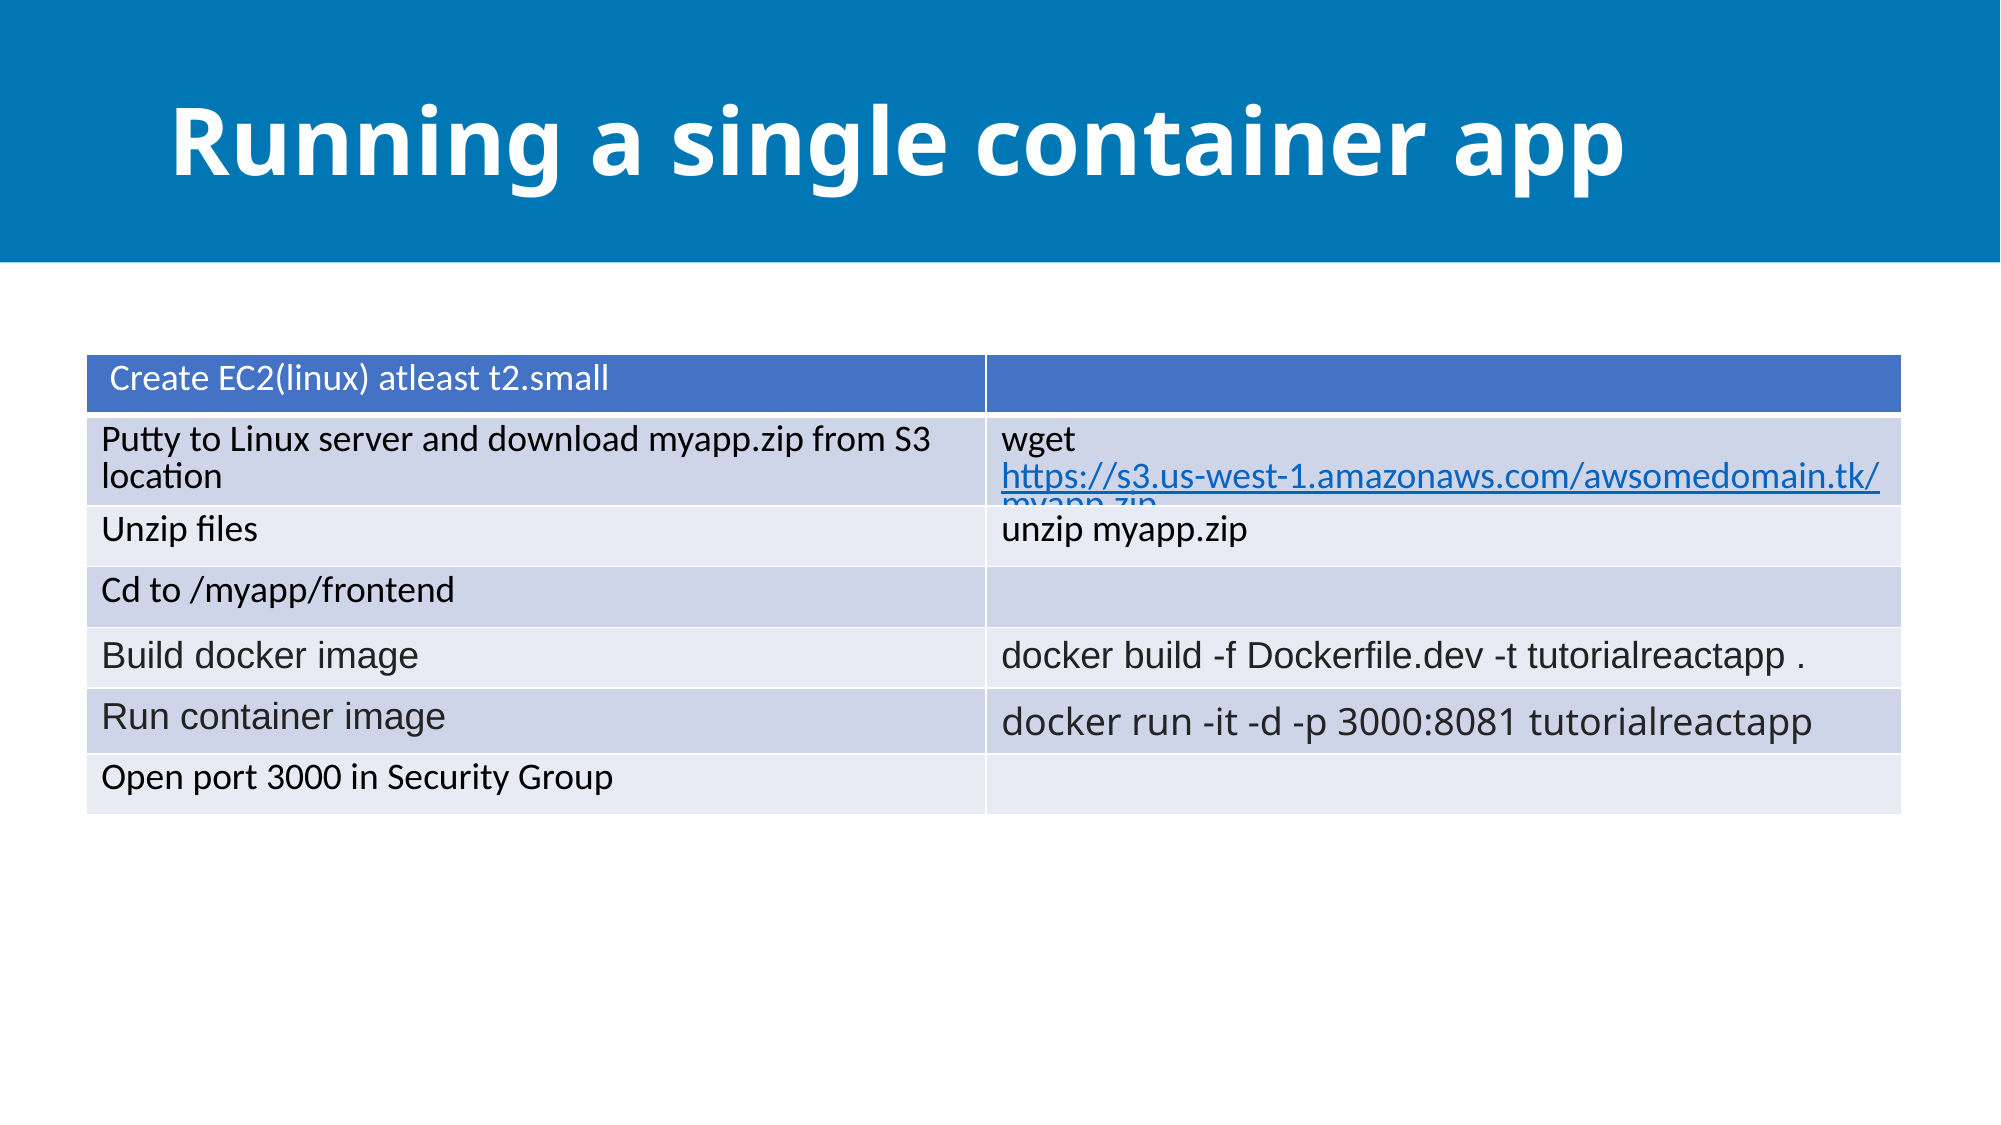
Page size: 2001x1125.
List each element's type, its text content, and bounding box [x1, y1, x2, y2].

table_cell Run container image [87, 689, 985, 753]
table_cell docker build -f Dockerfile.dev -t tutorialreactapp . [987, 628, 1901, 687]
table_cell docker run -it -d -p 3000:8081 tutorialreactapp [987, 689, 1901, 753]
table_cell [987, 567, 1901, 627]
title Running a single container app [153, 36, 1847, 254]
table_header Create EC2(linux) atleast t2.small [87, 355, 985, 412]
table_cell [987, 755, 1901, 814]
table_cell wget https://s3.us-west-1.amazonaws.com/awsomedomain.tk/myapp.zip [987, 418, 1901, 505]
table_cell Putty to Linux server and download myapp.zip from S3 location [87, 418, 985, 505]
table_cell Open port 3000 in Security Group [87, 755, 985, 814]
table_cell Cd to /myapp/frontend [87, 567, 985, 627]
table_cell Build docker image [87, 628, 985, 687]
table_header [987, 355, 1901, 412]
table_cell unzip myapp.zip [987, 507, 1901, 566]
table_cell Unzip files [87, 507, 985, 566]
